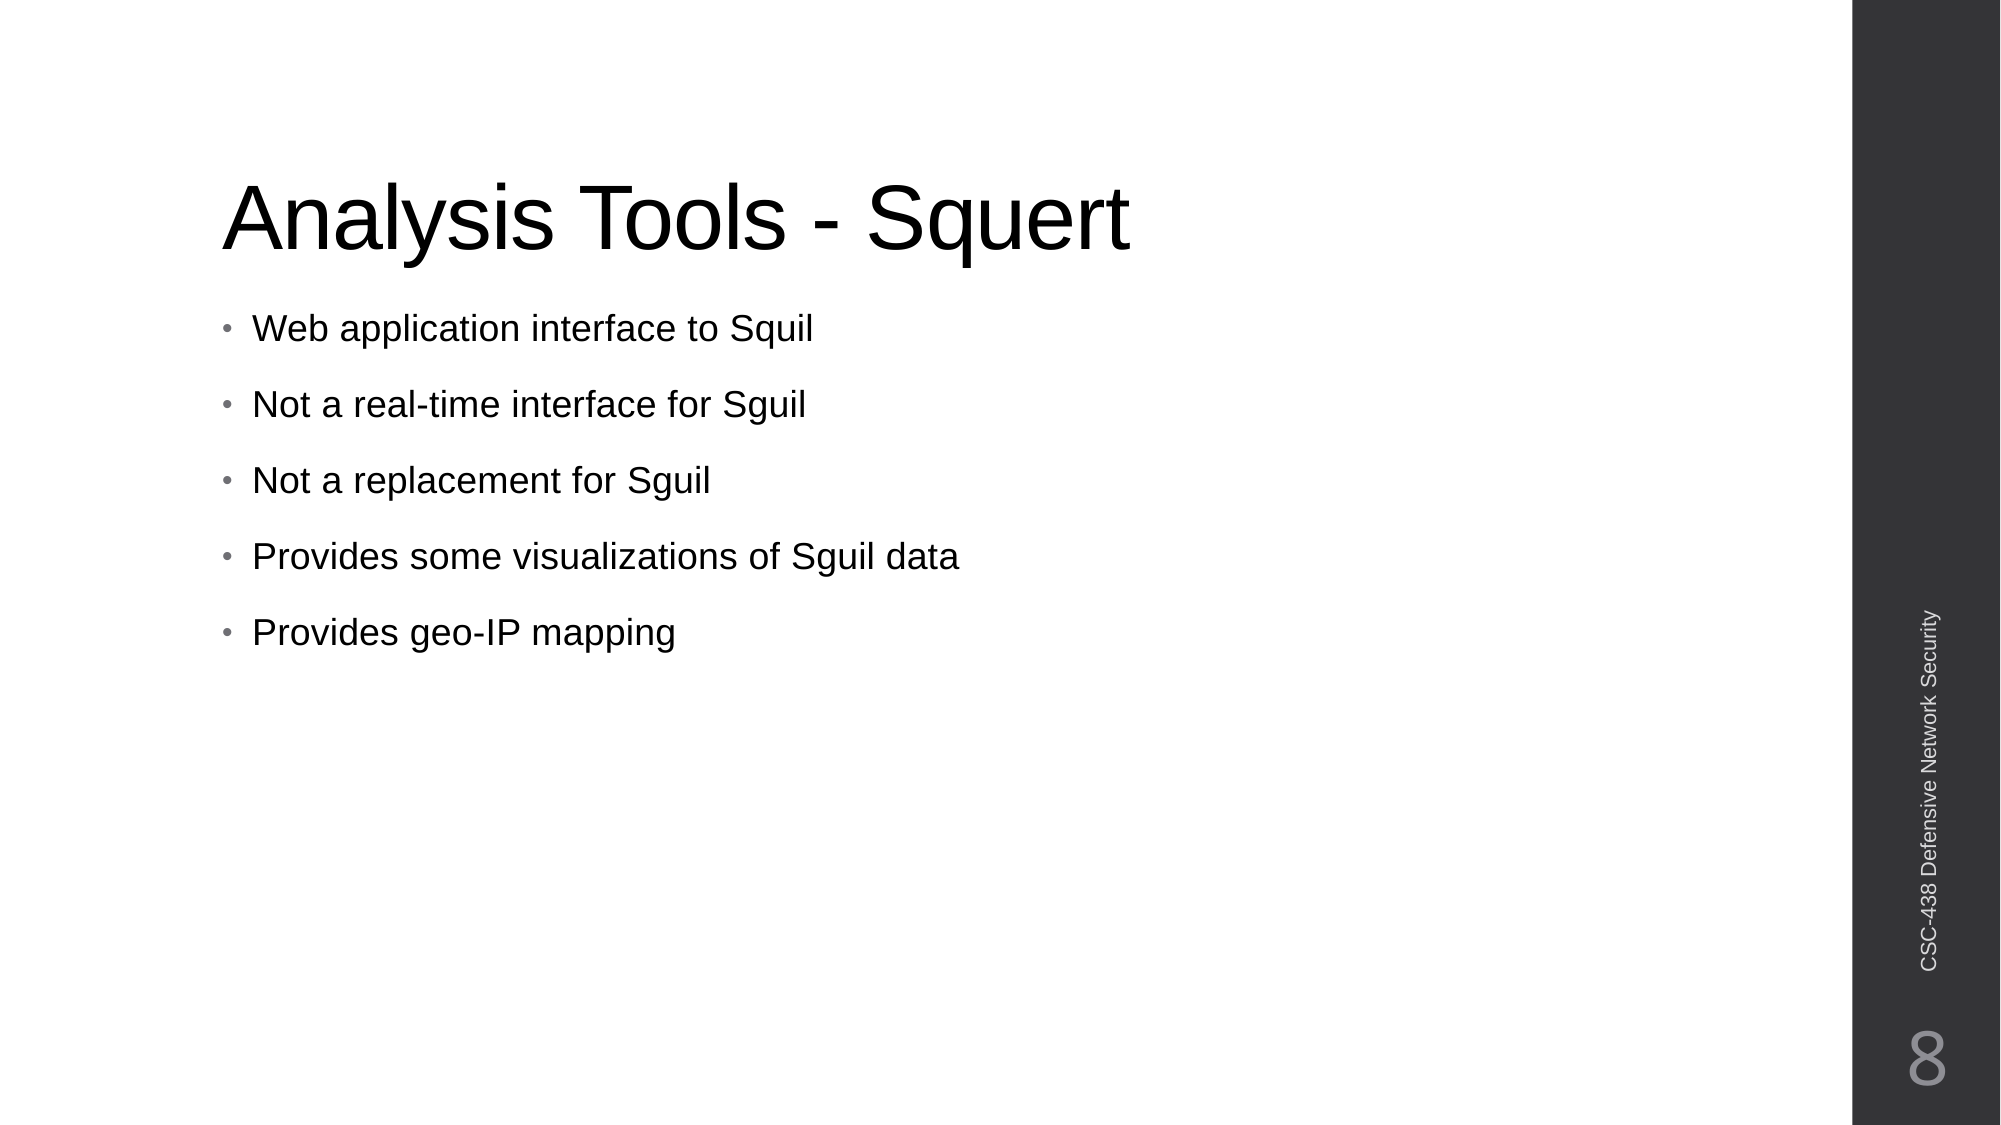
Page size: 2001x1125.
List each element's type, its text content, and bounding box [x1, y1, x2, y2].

list Web application interface to Squil Not a real-time interface for Sguil Not a replacement for Sguil Provides some visualizations of Sguil data Provides geo-IP mapping [206, 299, 1617, 1014]
slide_number 8 [1852, 1012, 2000, 1110]
title Analysis Tools - Squert [206, 60, 1797, 278]
footer CSC-438 Defensive Network Security [1897, 400, 1958, 988]
